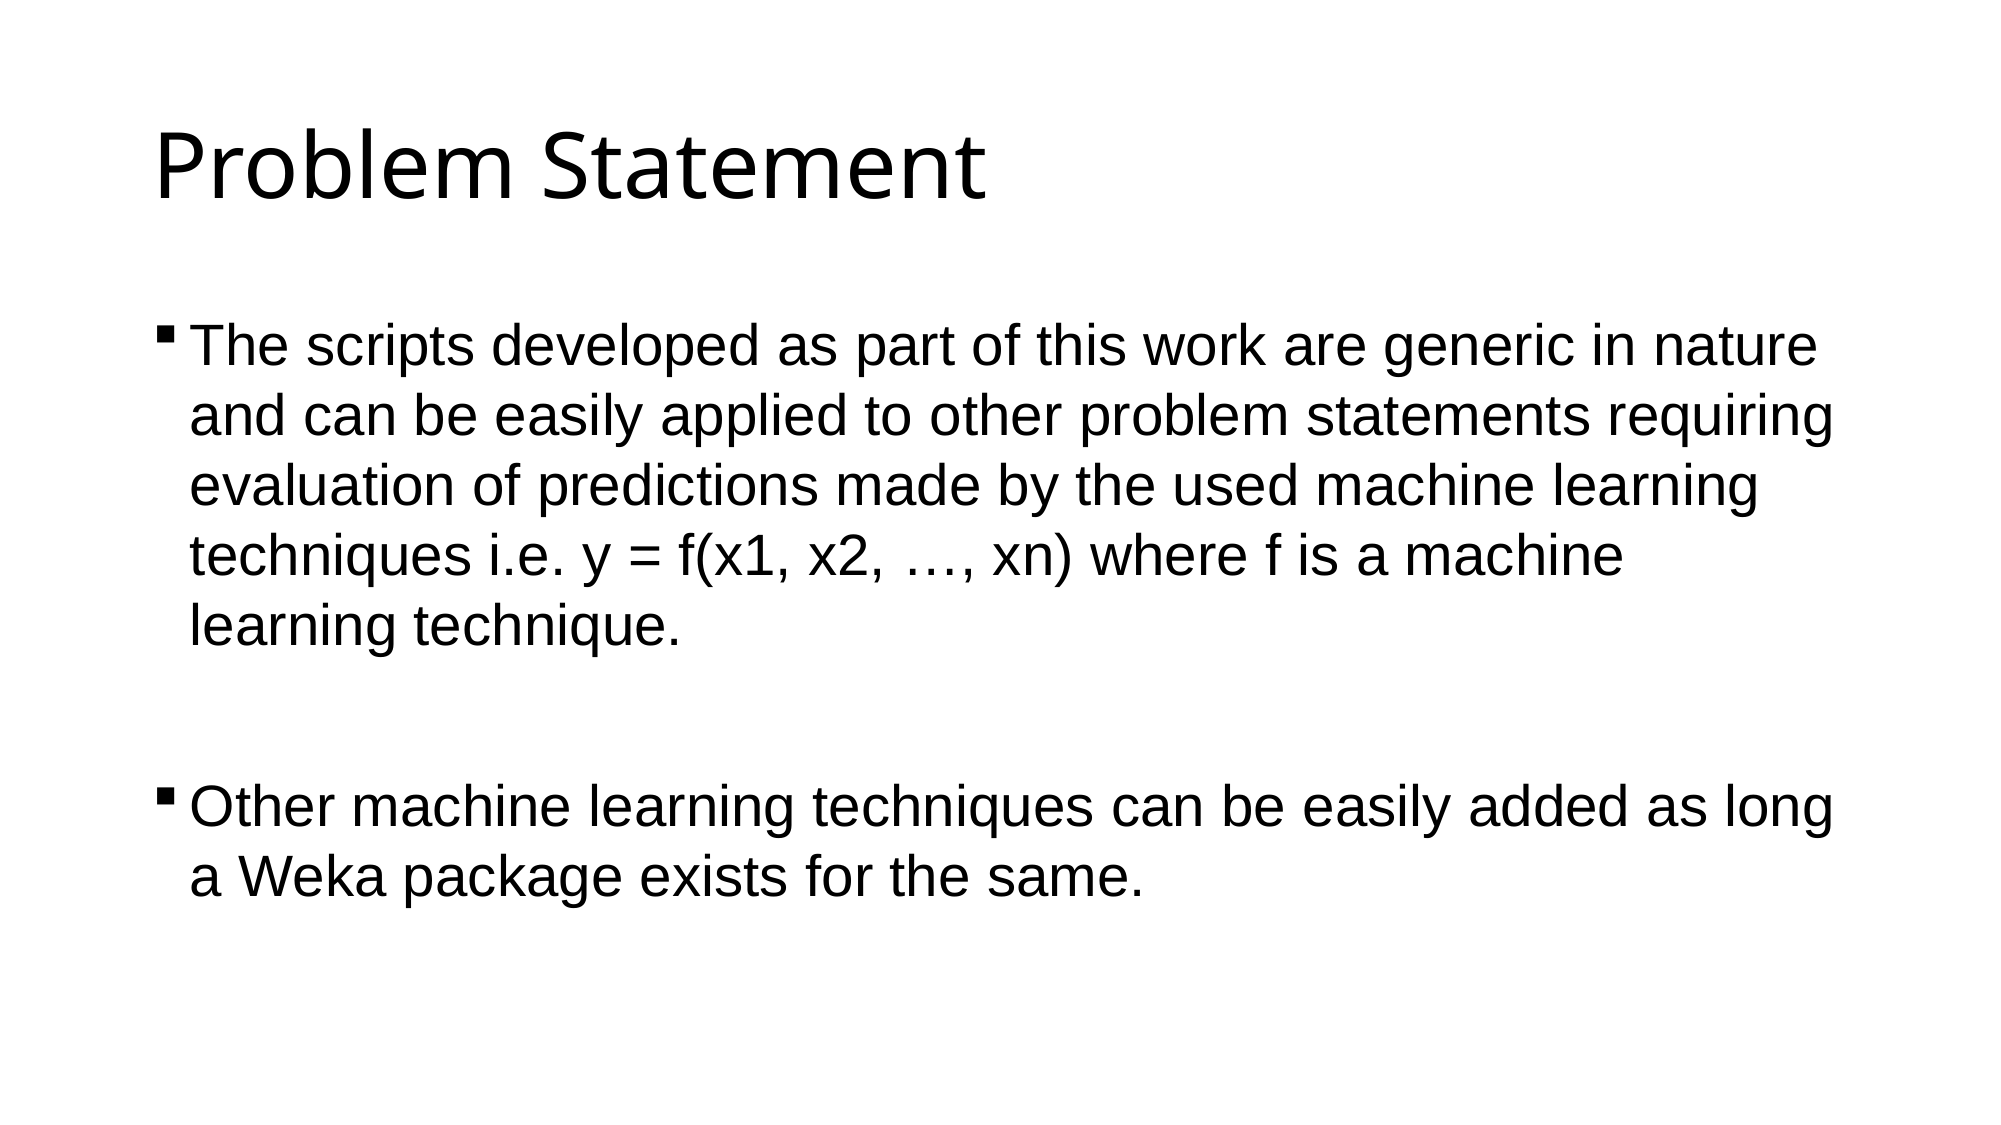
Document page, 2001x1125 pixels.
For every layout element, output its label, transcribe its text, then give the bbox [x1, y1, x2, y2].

title Problem Statement [137, 59, 1863, 278]
list The scripts developed as part of this work are generic in nature and can be easily applied to other problem statements requiring evaluation of predictions made by the used machine learning techniques i.e. y = f(x1, x2, …, xn) where f is a machine learning technique. Other machine learning techniques can be easily added as long a Weka package exists for the same. [137, 299, 1863, 1014]
